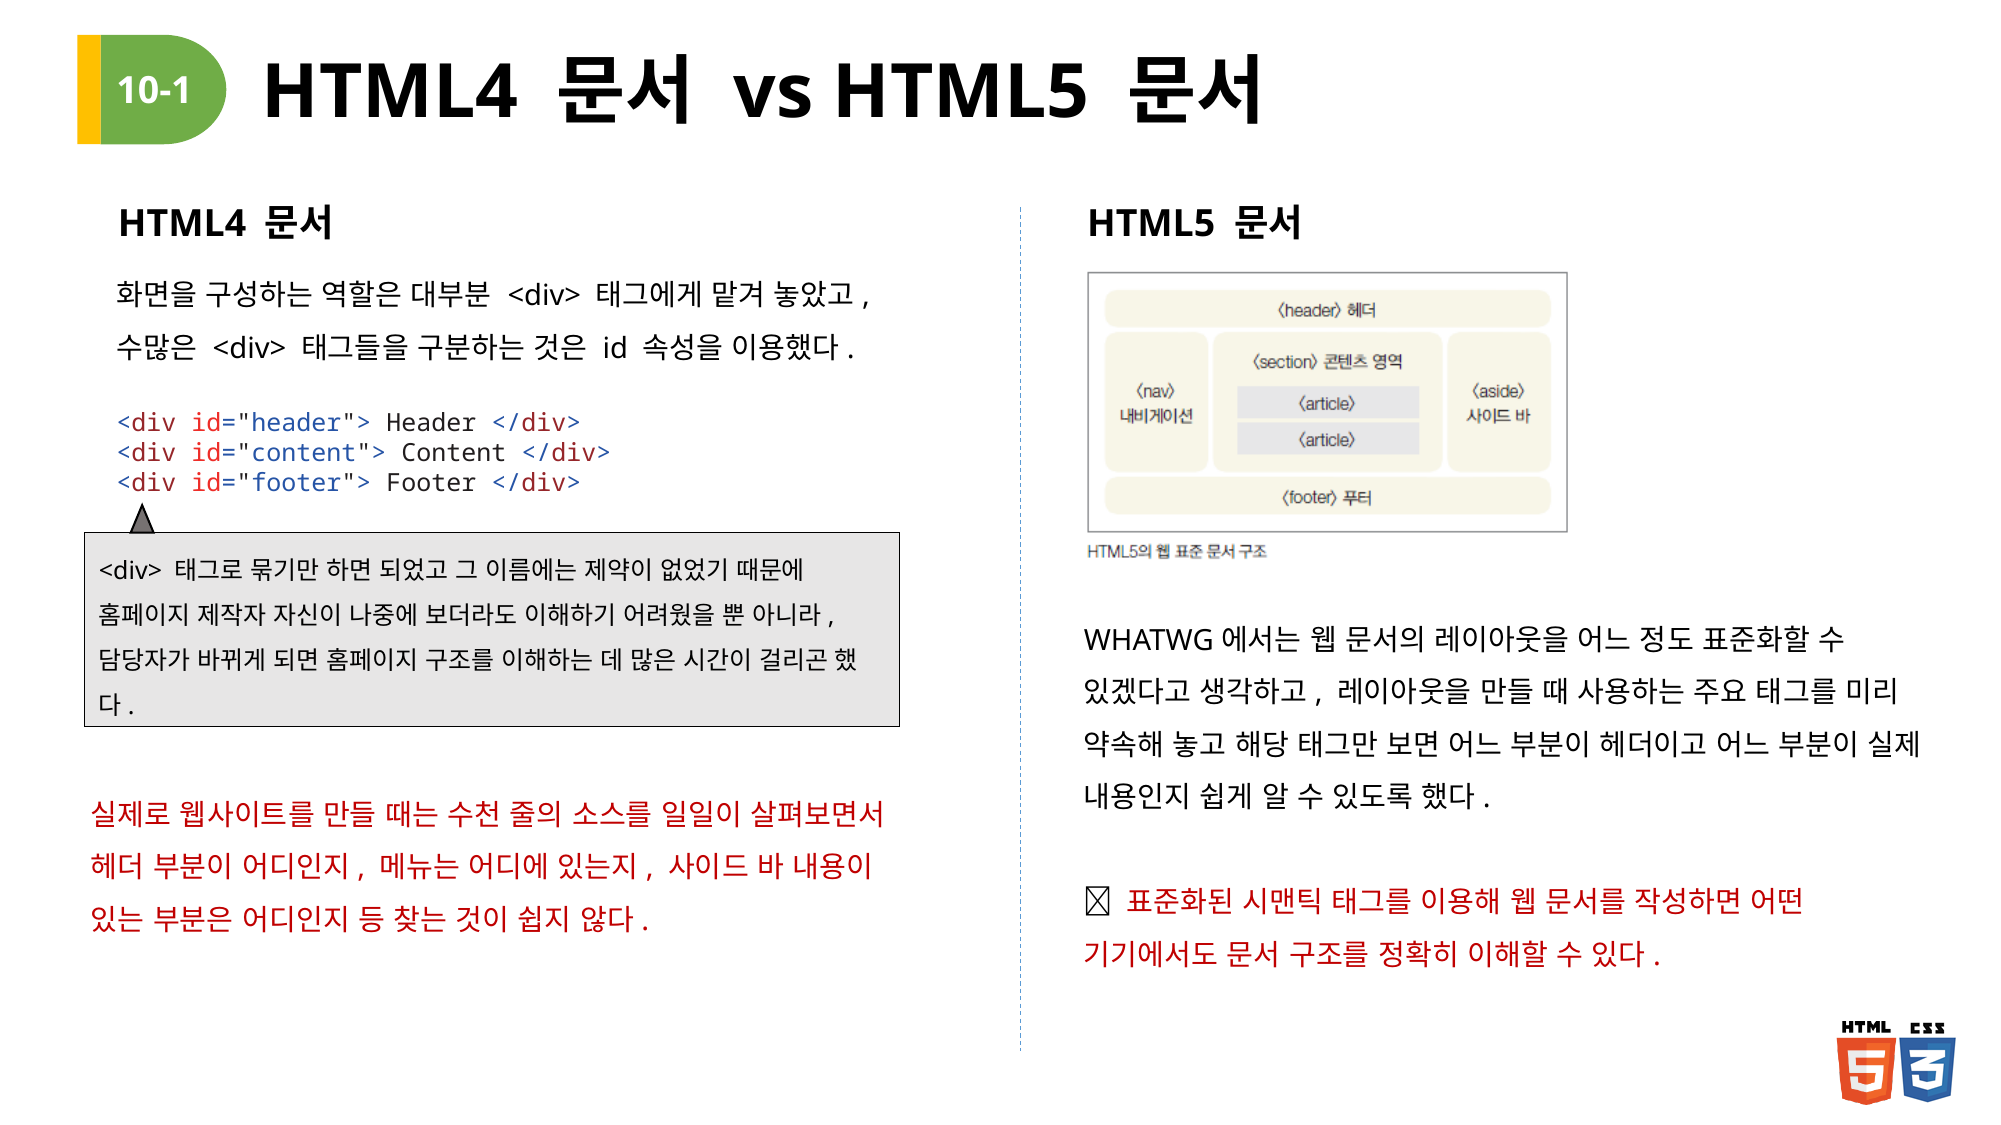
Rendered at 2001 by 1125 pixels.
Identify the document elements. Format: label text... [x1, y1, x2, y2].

picture [1070, 261, 1586, 587]
text_box 실제로 웹사이트를 만들 때는 수천 줄의 소스를 일일이 살펴보면서 헤더 부분이 어디인지, 메뉴는 어디에 있는지, 사이드 바 내용이 있는 부분은 어디인지 등 찾는 것이 쉽지 않다. [76, 771, 949, 944]
text_box HTML5 문서 [1072, 191, 1319, 251]
picture [1824, 1019, 1959, 1105]
text_box WHATWG에서는 웹 문서의 레이아웃을 어느 정도 표준화할 수 있겠다고 생각하고, 레이아웃을 만들 때 사용하는 주요 태그를 미리 약속해 놓고 해당 태그만 보면 어느 부분이 헤더이고 어느 부분이 실제 내용인지 쉽게 알 수 있도록 했다.  표준화된 시맨틱 태그를 이용해 웹 문서를 작성하면 어떤 기기에서도 문서 구조를 정확히 이해할 수 있다. [1068, 596, 1953, 979]
text_box 화면을 구성하는 역할은 대부분 <div> 태그에게 맡겨 놓았고, 수많은 <div> 태그들을 구분하는 것은 id 속성을 이용했다. [101, 251, 951, 372]
text_box HTML4 문서 [103, 191, 350, 251]
text_box 10-1 [101, 59, 214, 119]
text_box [84, 505, 900, 730]
title HTML4 문서 vs HTML5 문서 [246, 38, 1739, 149]
text_box <div id="header"> Header </div> <div id="content"> Content </div> <div id="footer"> Footer </div> [101, 399, 670, 504]
